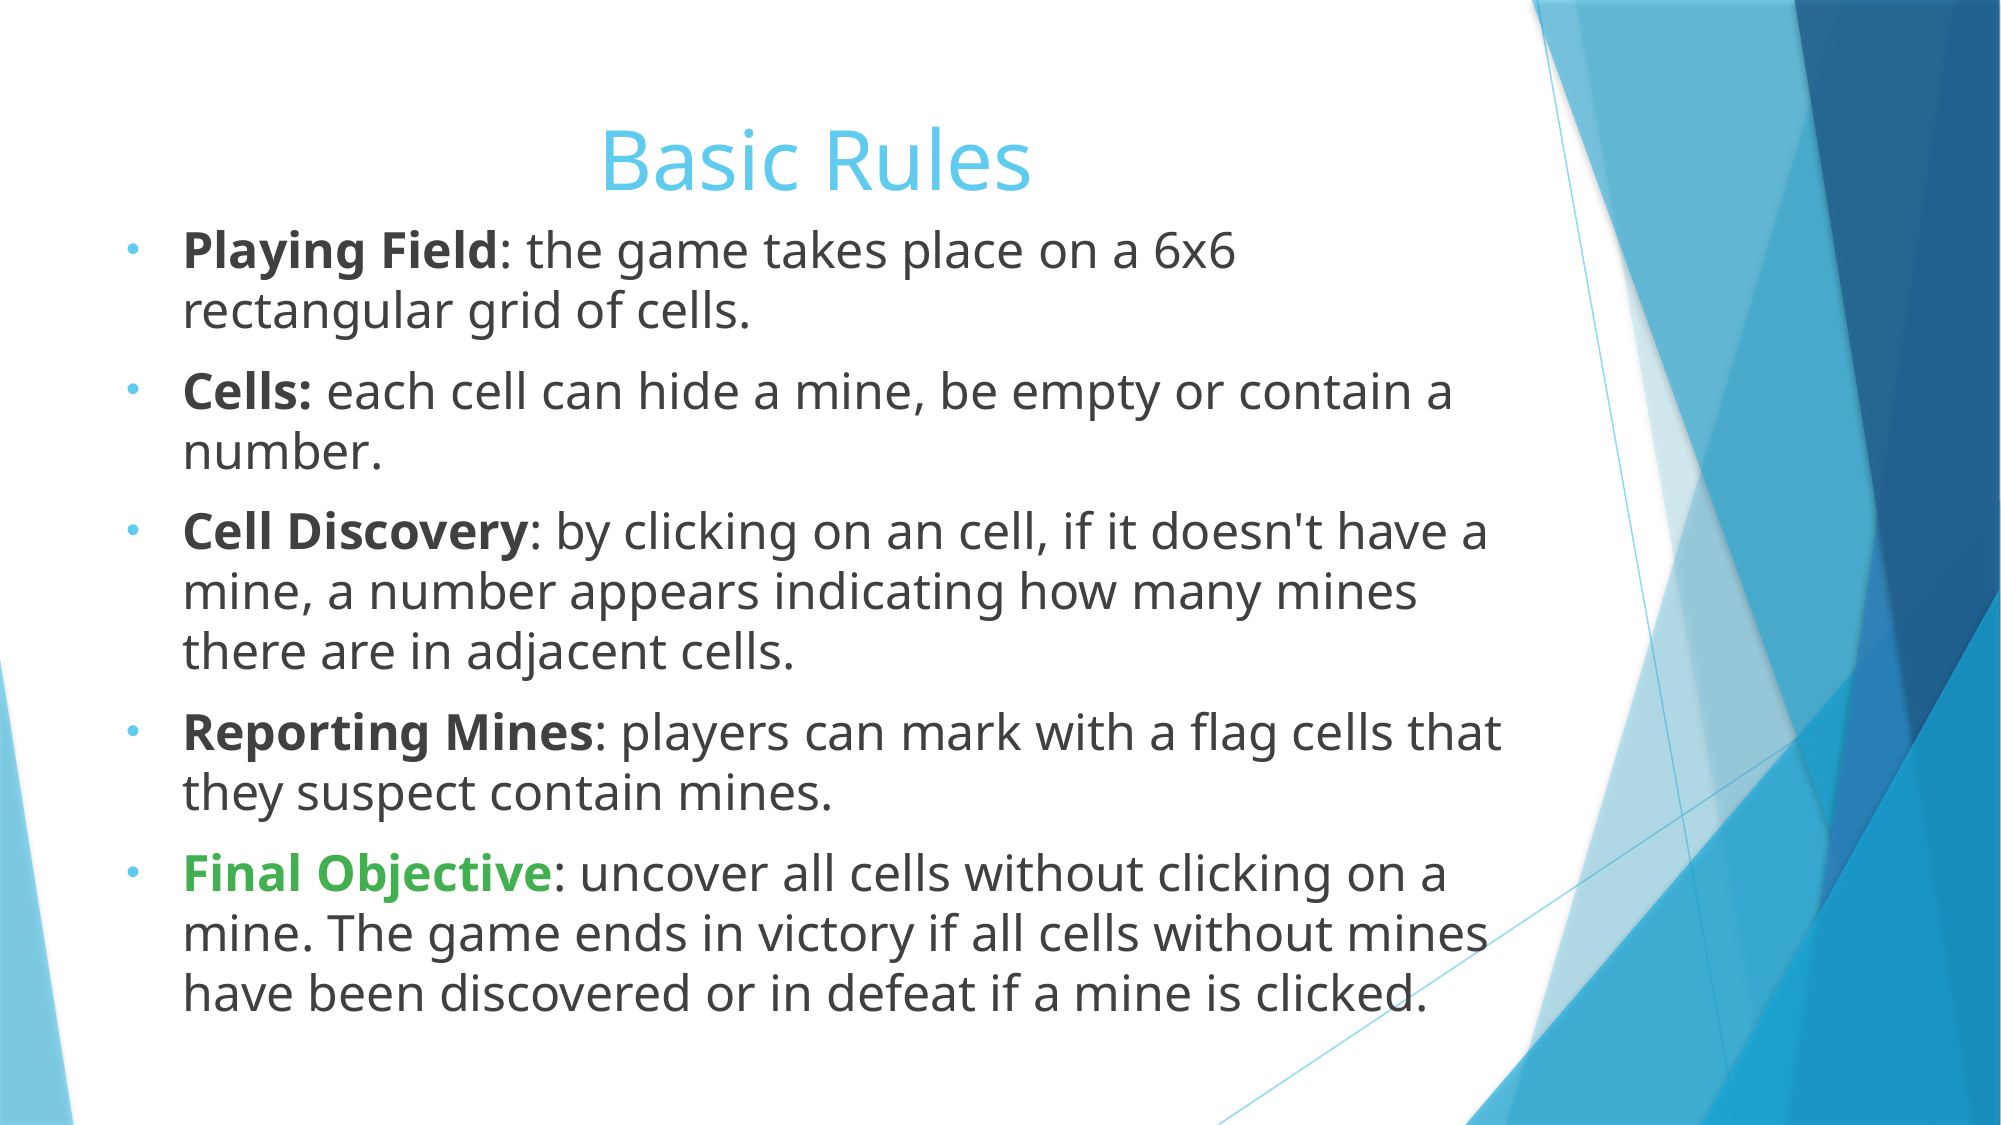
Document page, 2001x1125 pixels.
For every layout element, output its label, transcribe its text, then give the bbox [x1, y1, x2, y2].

list Playing Field: the game takes place on a 6x6 rectangular grid of cells. Cells: each cell can hide a mine, be empty or contain a number. Cell Discovery: by clicking on an cell, if it doesn't have a mine, a number appears indicating how many mines there are in adjacent cells. Reporting Mines: players can mark with a flag cells that they suspect contain mines. Final Objective: uncover all cells without clicking on a mine. The game ends in victory if all cells without mines have been discovered or in defeat if a mine is clicked. [111, 210, 1522, 1103]
title Basic Rules [111, 99, 1522, 210]
